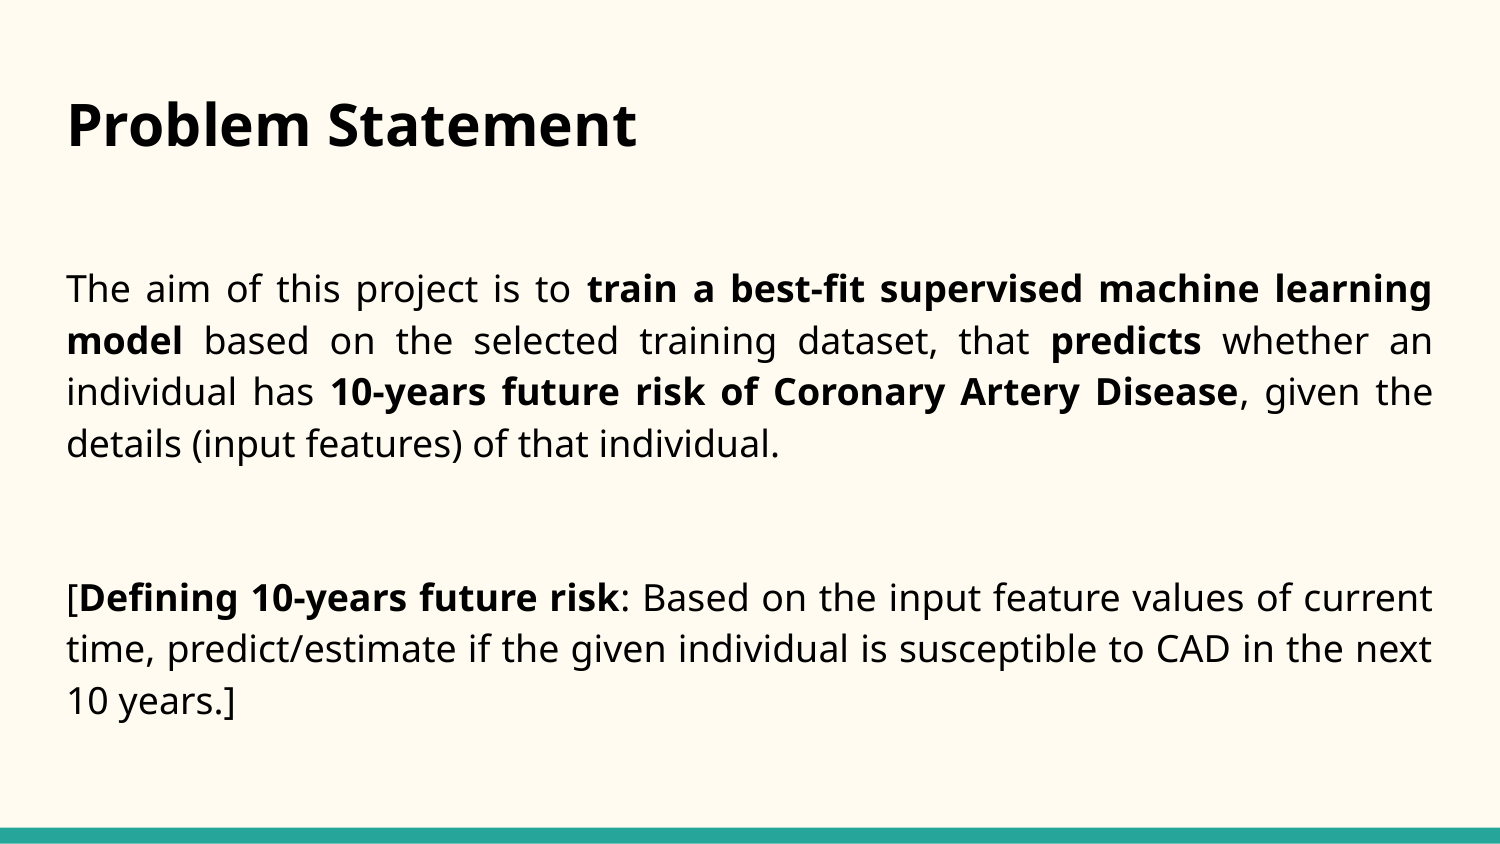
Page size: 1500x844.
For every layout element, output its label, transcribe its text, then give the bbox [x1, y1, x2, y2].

list The aim of this project is to train a best-fit supervised machine learning model based on the selected training dataset, that predicts whether an individual has 10-years future risk of Coronary Artery Disease, given the details (input features) of that individual. [Defining 10-years future risk: Based on the input feature values of current time, predict/estimate if the given individual is susceptible to CAD in the next 10 years.] [51, 192, 1449, 750]
title Problem Statement [51, 72, 1449, 174]
